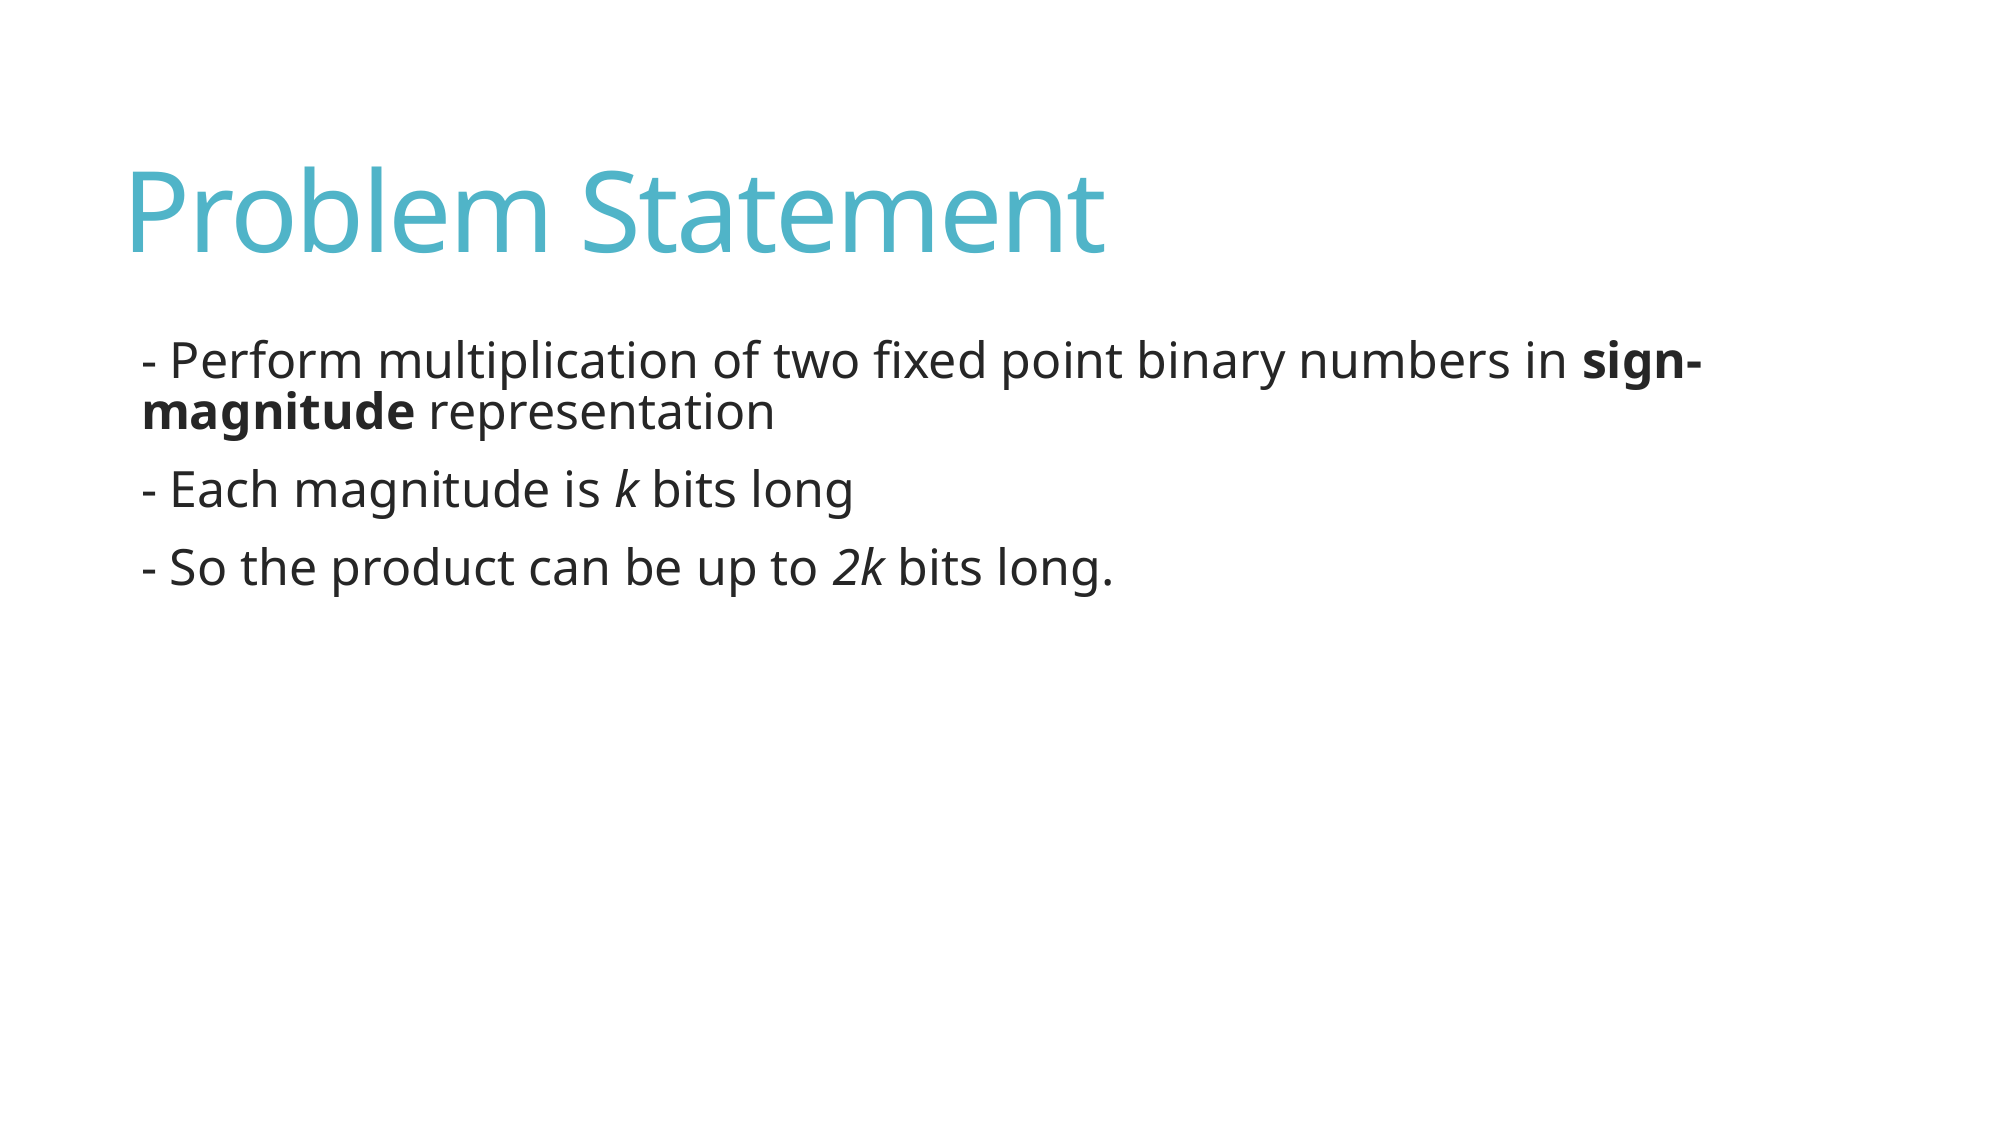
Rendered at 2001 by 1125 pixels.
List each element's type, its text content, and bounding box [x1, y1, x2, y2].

title Problem Statement [107, 81, 1875, 354]
list - Perform multiplication of two fixed point binary numbers in sign-magnitude representation - Each magnitude is k bits long - So the product can be up to 2k bits long. [111, 329, 1876, 948]
